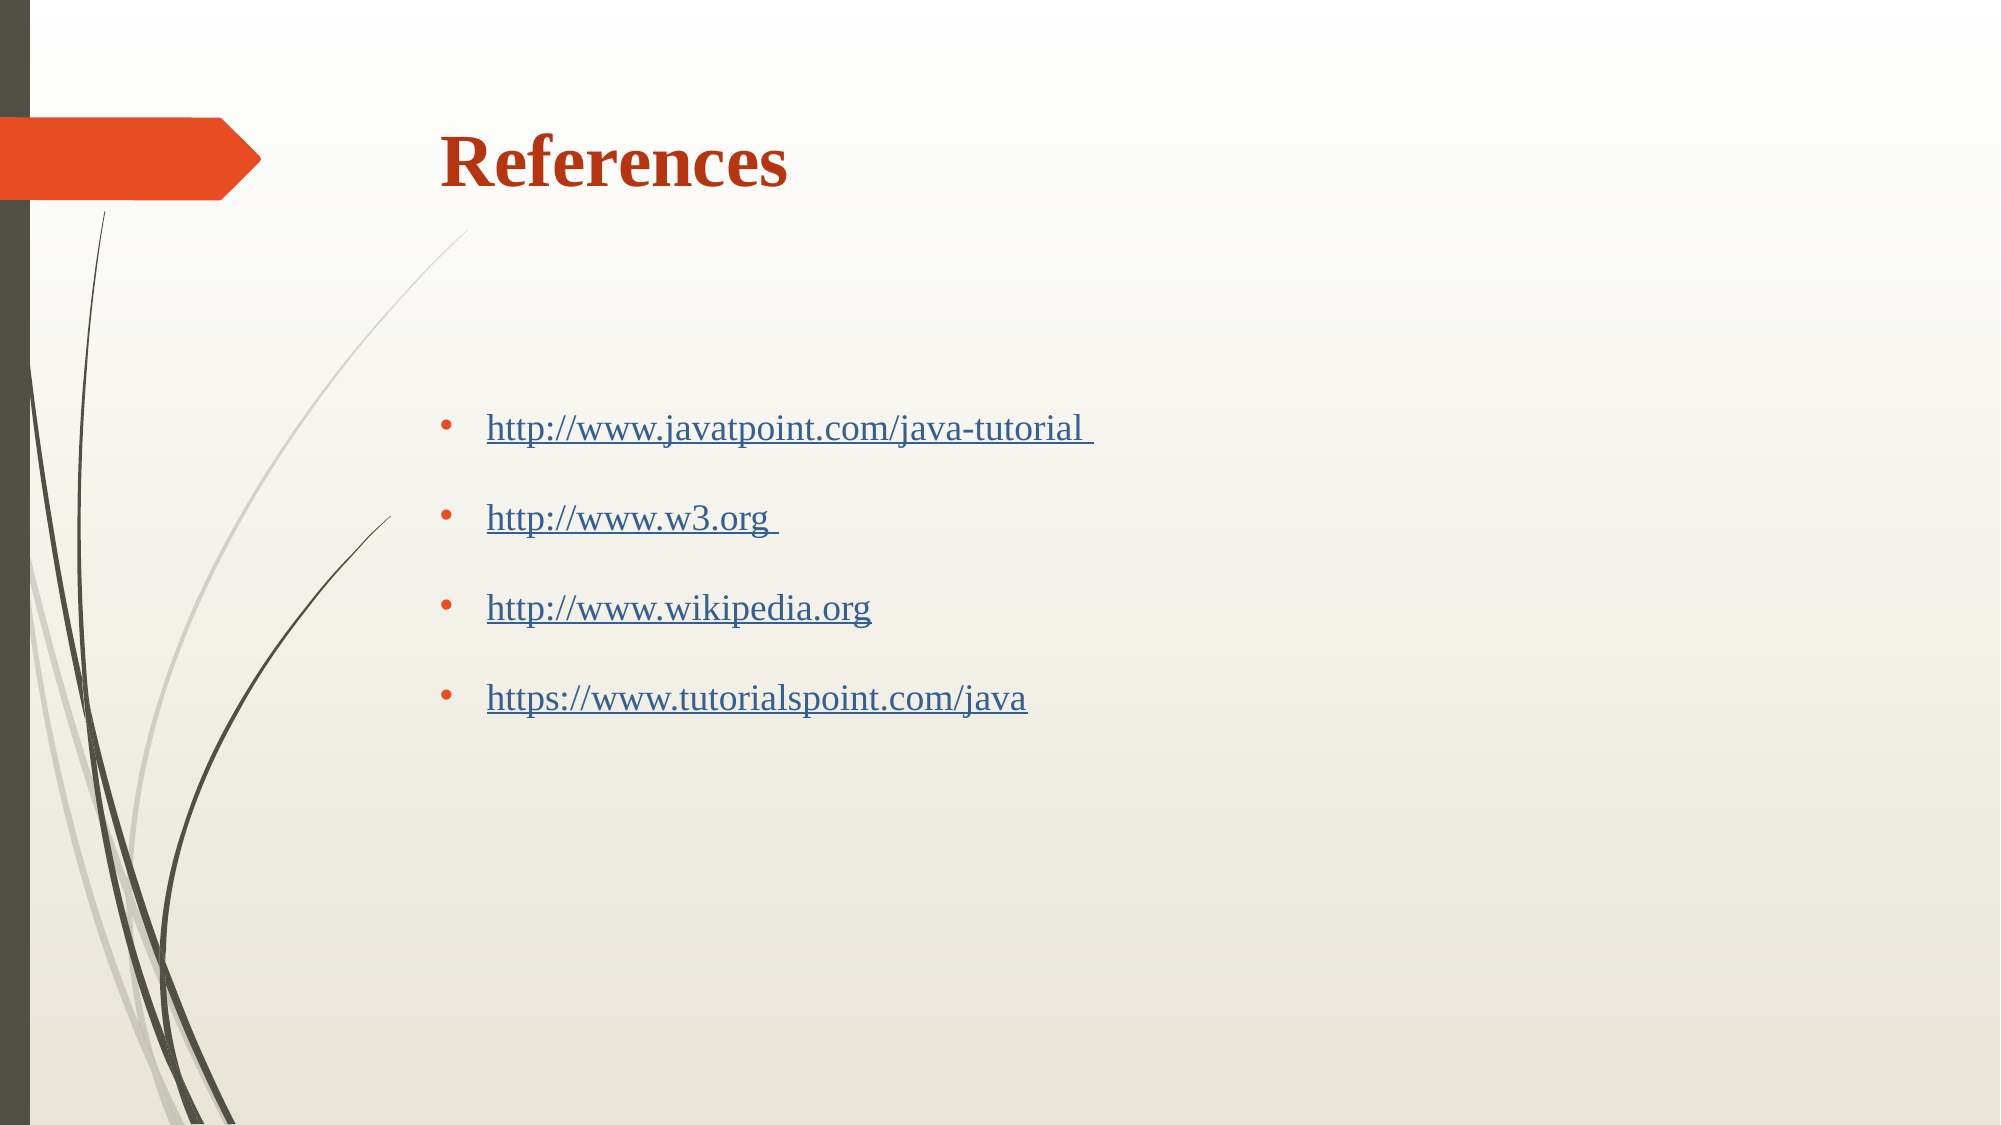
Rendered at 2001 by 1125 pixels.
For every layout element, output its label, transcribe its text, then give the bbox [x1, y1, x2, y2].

list http://www.javatpoint.com/java-tutorial http://www.w3.org http://www.wikipedia.org https://www.tutorialspoint.com/java [424, 350, 1888, 896]
title References [425, 103, 1888, 315]
